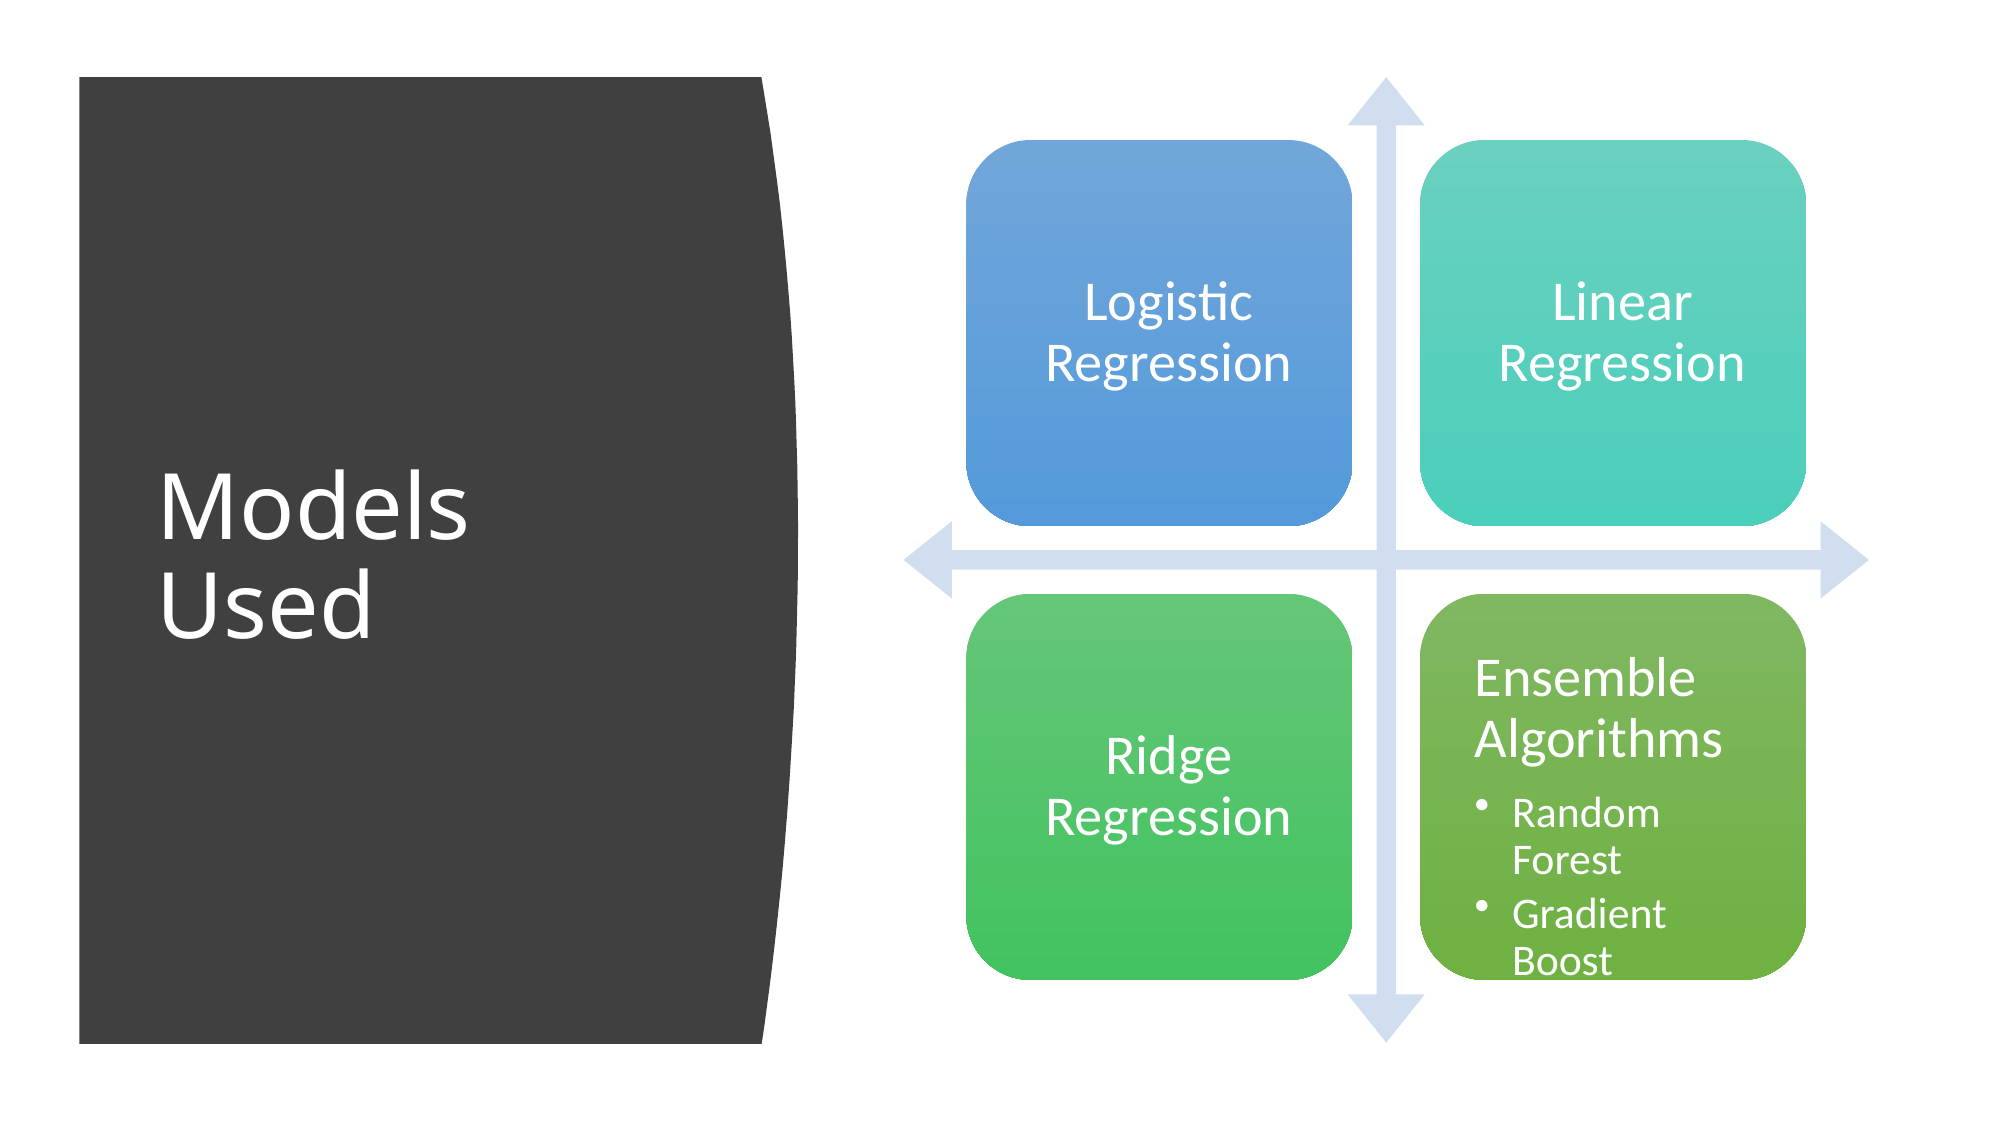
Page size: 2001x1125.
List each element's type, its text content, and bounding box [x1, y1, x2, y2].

title Models Used [141, 166, 702, 953]
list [852, 77, 1921, 1043]
text_box [78, 76, 800, 1045]
